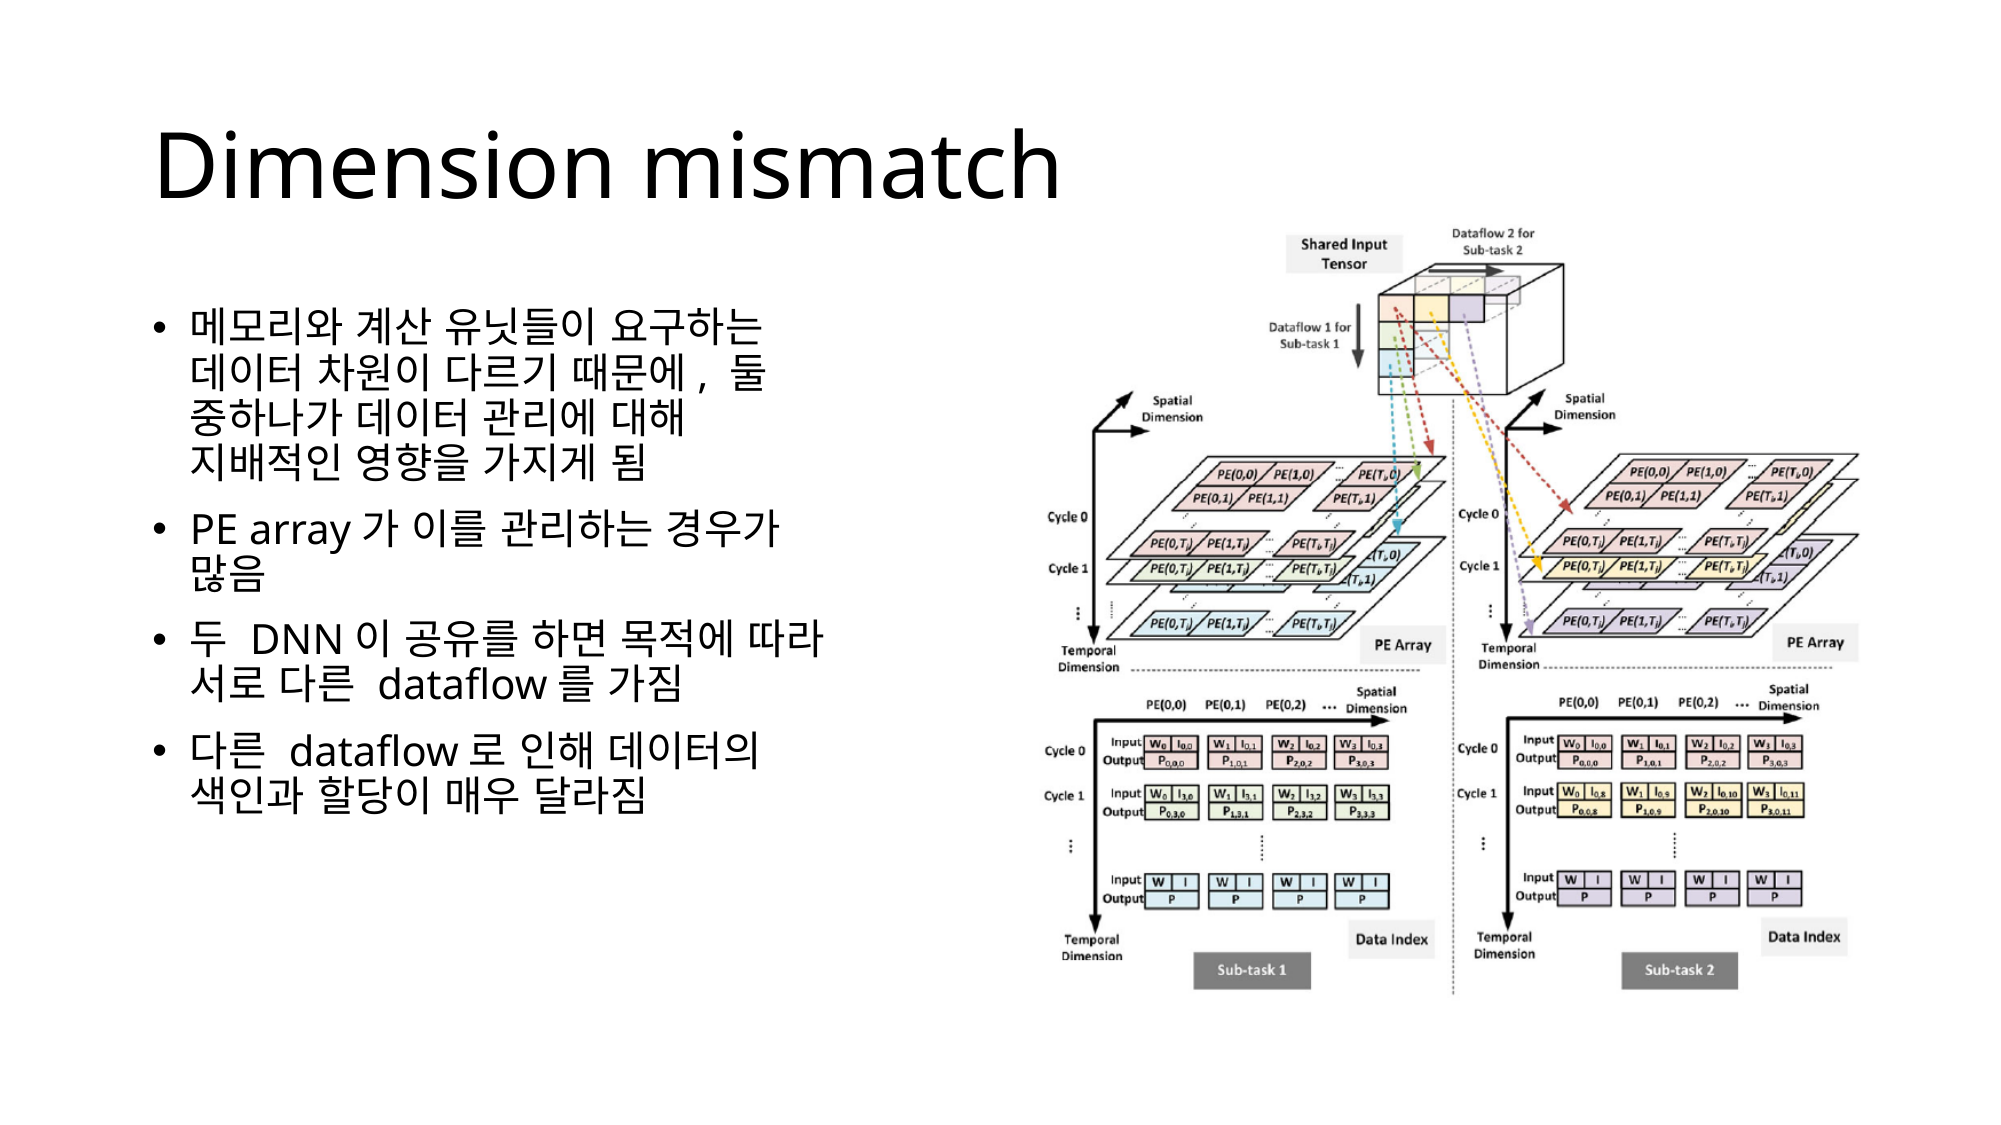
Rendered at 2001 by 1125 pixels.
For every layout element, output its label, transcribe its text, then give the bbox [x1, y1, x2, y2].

picture [1026, 205, 1863, 1014]
title Dimension mismatch [137, 59, 1863, 278]
list 메모리와 계산 유닛들이 요구하는 데이터 차원이 다르기 때문에, 둘 중하나가 데이터 관리에 대해 지배적인 영향을 가지게 됨 PE array가 이를 관리하는 경우가 많음 두 DNN이 공유를 하면 목적에 따라 서로 다른 dataflow를 가짐 다른 dataflow로 인해 데이터의 색인과 할당이 매우 달라짐 [137, 299, 850, 1014]
